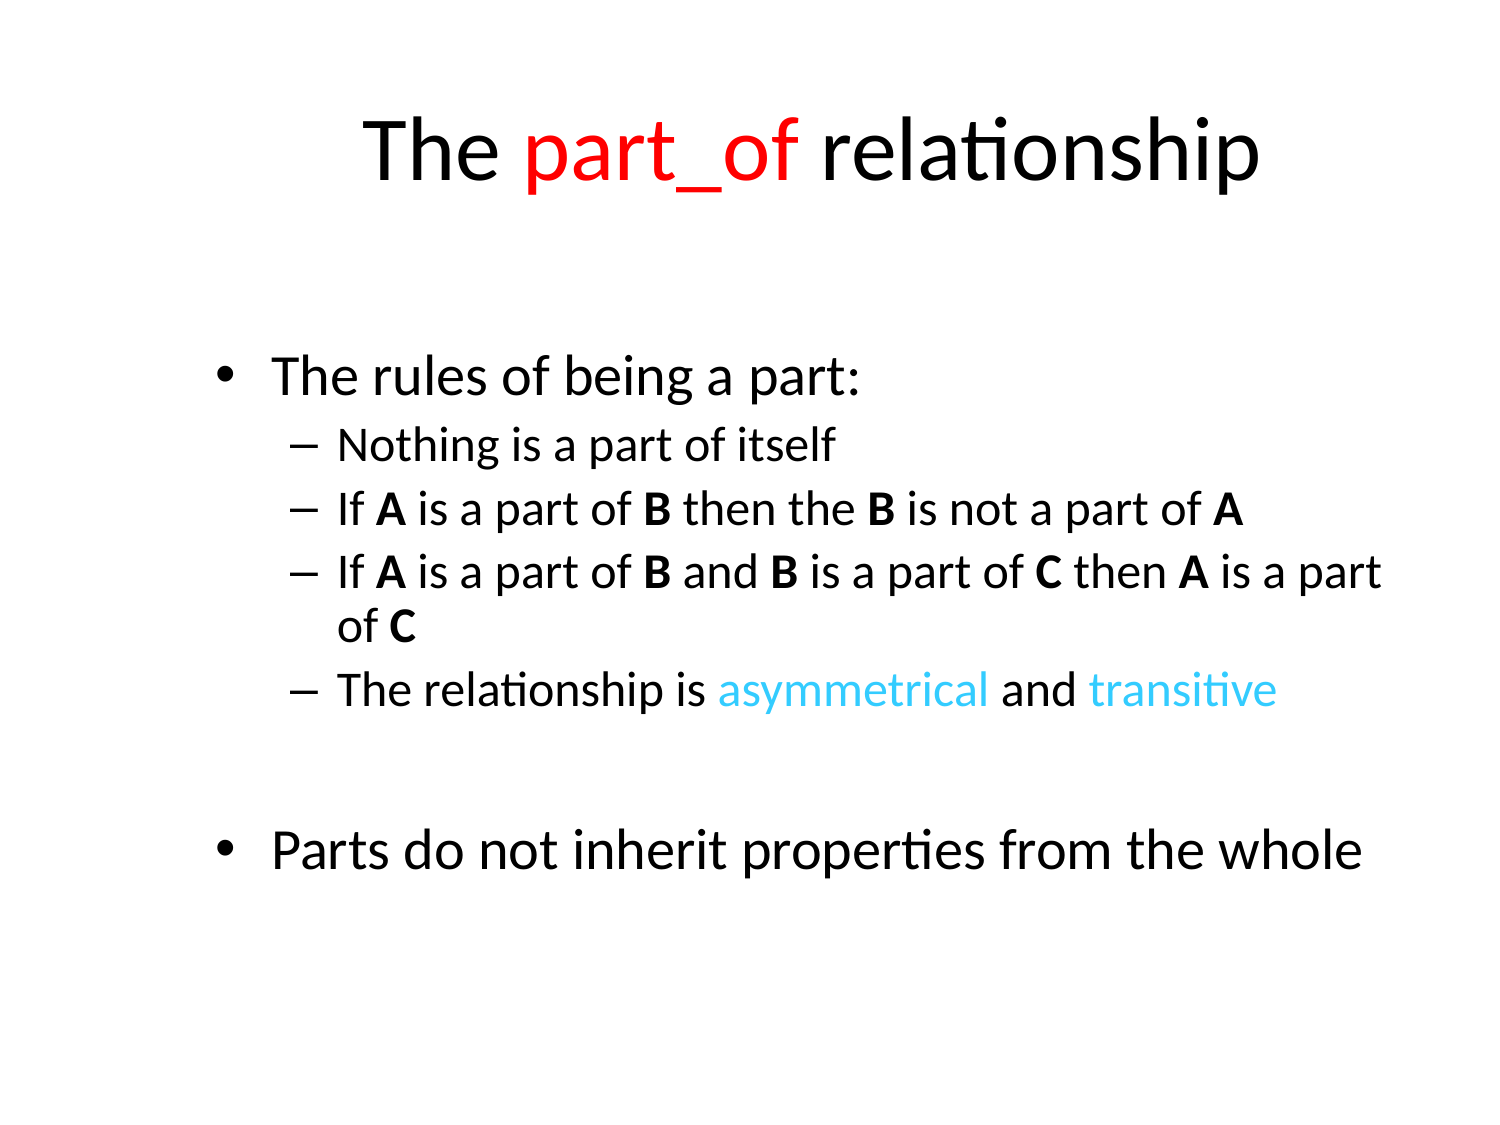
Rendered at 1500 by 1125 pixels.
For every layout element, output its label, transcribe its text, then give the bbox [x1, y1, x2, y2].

list The rules of being a part: Nothing is a part of itself If A is a part of B then the B is not a part of A If A is a part of B and B is a part of C then A is a part of C The relationship is asymmetrical and transitive Parts do not inherit properties from the whole [200, 337, 1436, 1075]
title The part_of relationship [174, 50, 1450, 238]
